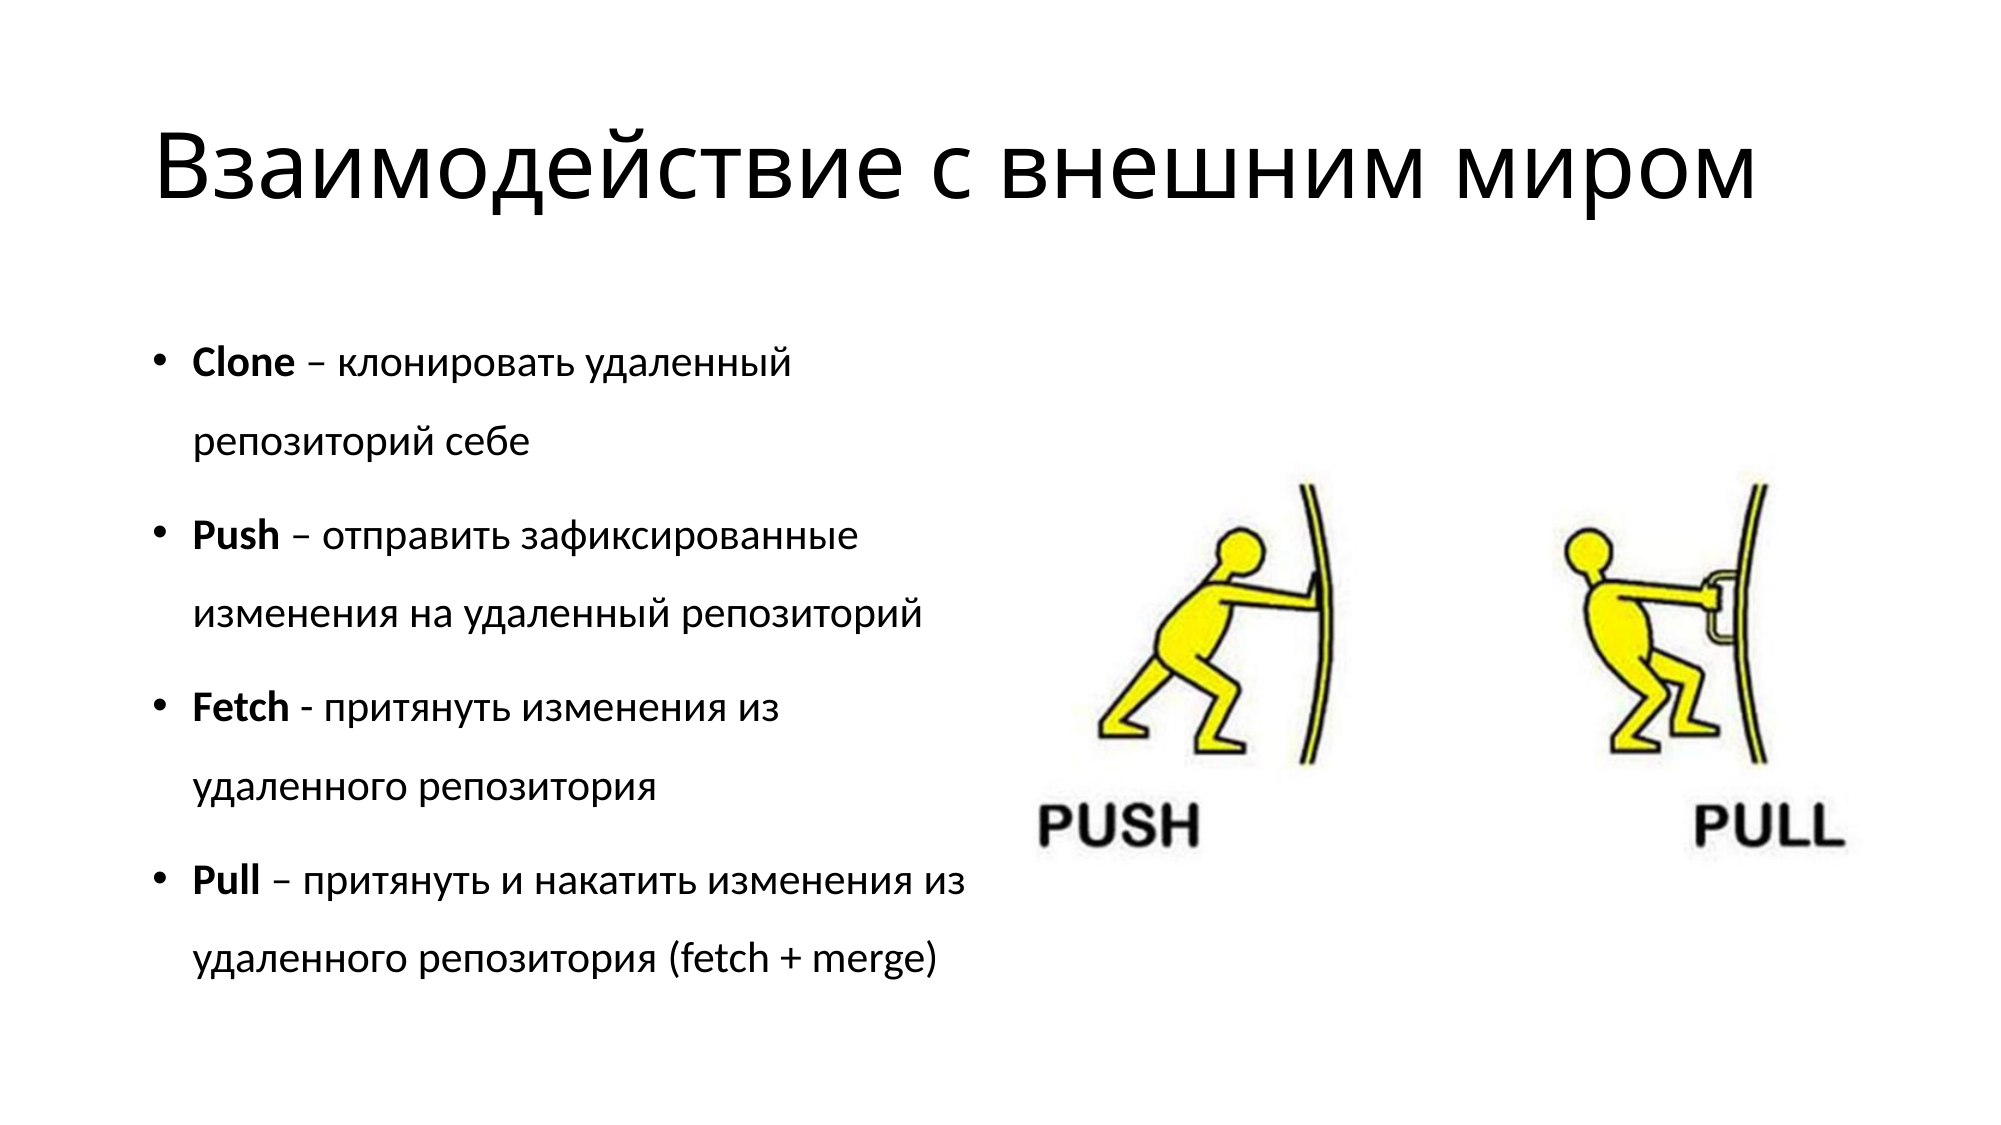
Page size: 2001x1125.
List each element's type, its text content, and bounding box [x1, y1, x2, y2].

title Взаимодействие с внешним миром [137, 59, 1863, 278]
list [1012, 396, 1863, 917]
list Clone – клонировать удаленный репозиторий себе Push – отправить зафиксированные изменения на удаленный репозиторий Fetch - притянуть изменения из удаленного репозитория Pull – притянуть и накатить изменения из удаленного репозитория (fetch + merge) [137, 299, 988, 1014]
